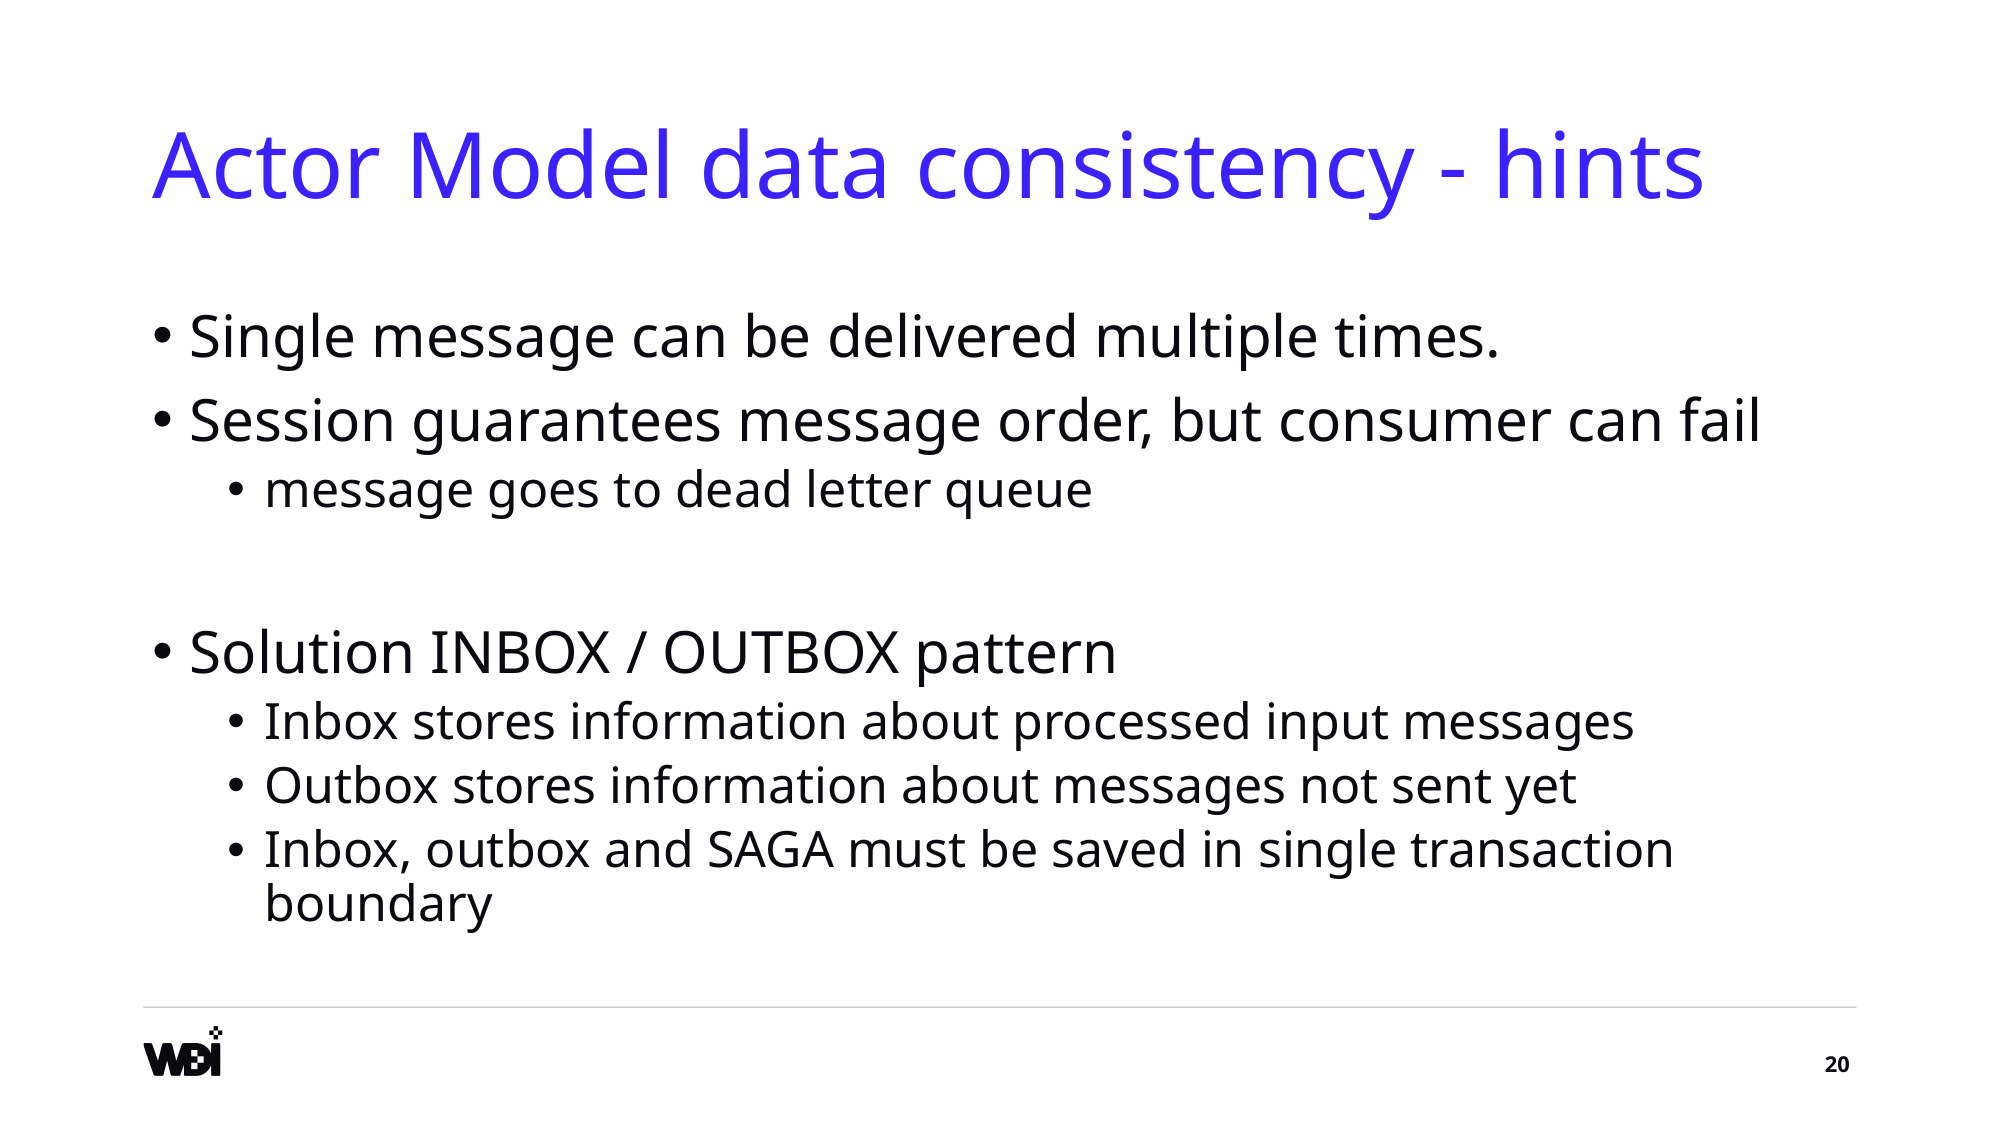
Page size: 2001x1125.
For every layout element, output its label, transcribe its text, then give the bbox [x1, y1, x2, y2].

slide_number 20 [1405, 1008, 1856, 1081]
title Actor Model data consistency - hints [137, 59, 1863, 278]
picture [143, 1026, 229, 1078]
list Single message can be delivered multiple times. Session guarantees message order, but consumer can fail message goes to dead letter queue Solution INBOX / OUTBOX pattern Inbox stores information about processed input messages Outbox stores information about messages not sent yet Inbox, outbox and SAGA must be saved in single transaction boundary [137, 299, 1863, 1014]
slide_number 20 [1405, 427, 1856, 1007]
